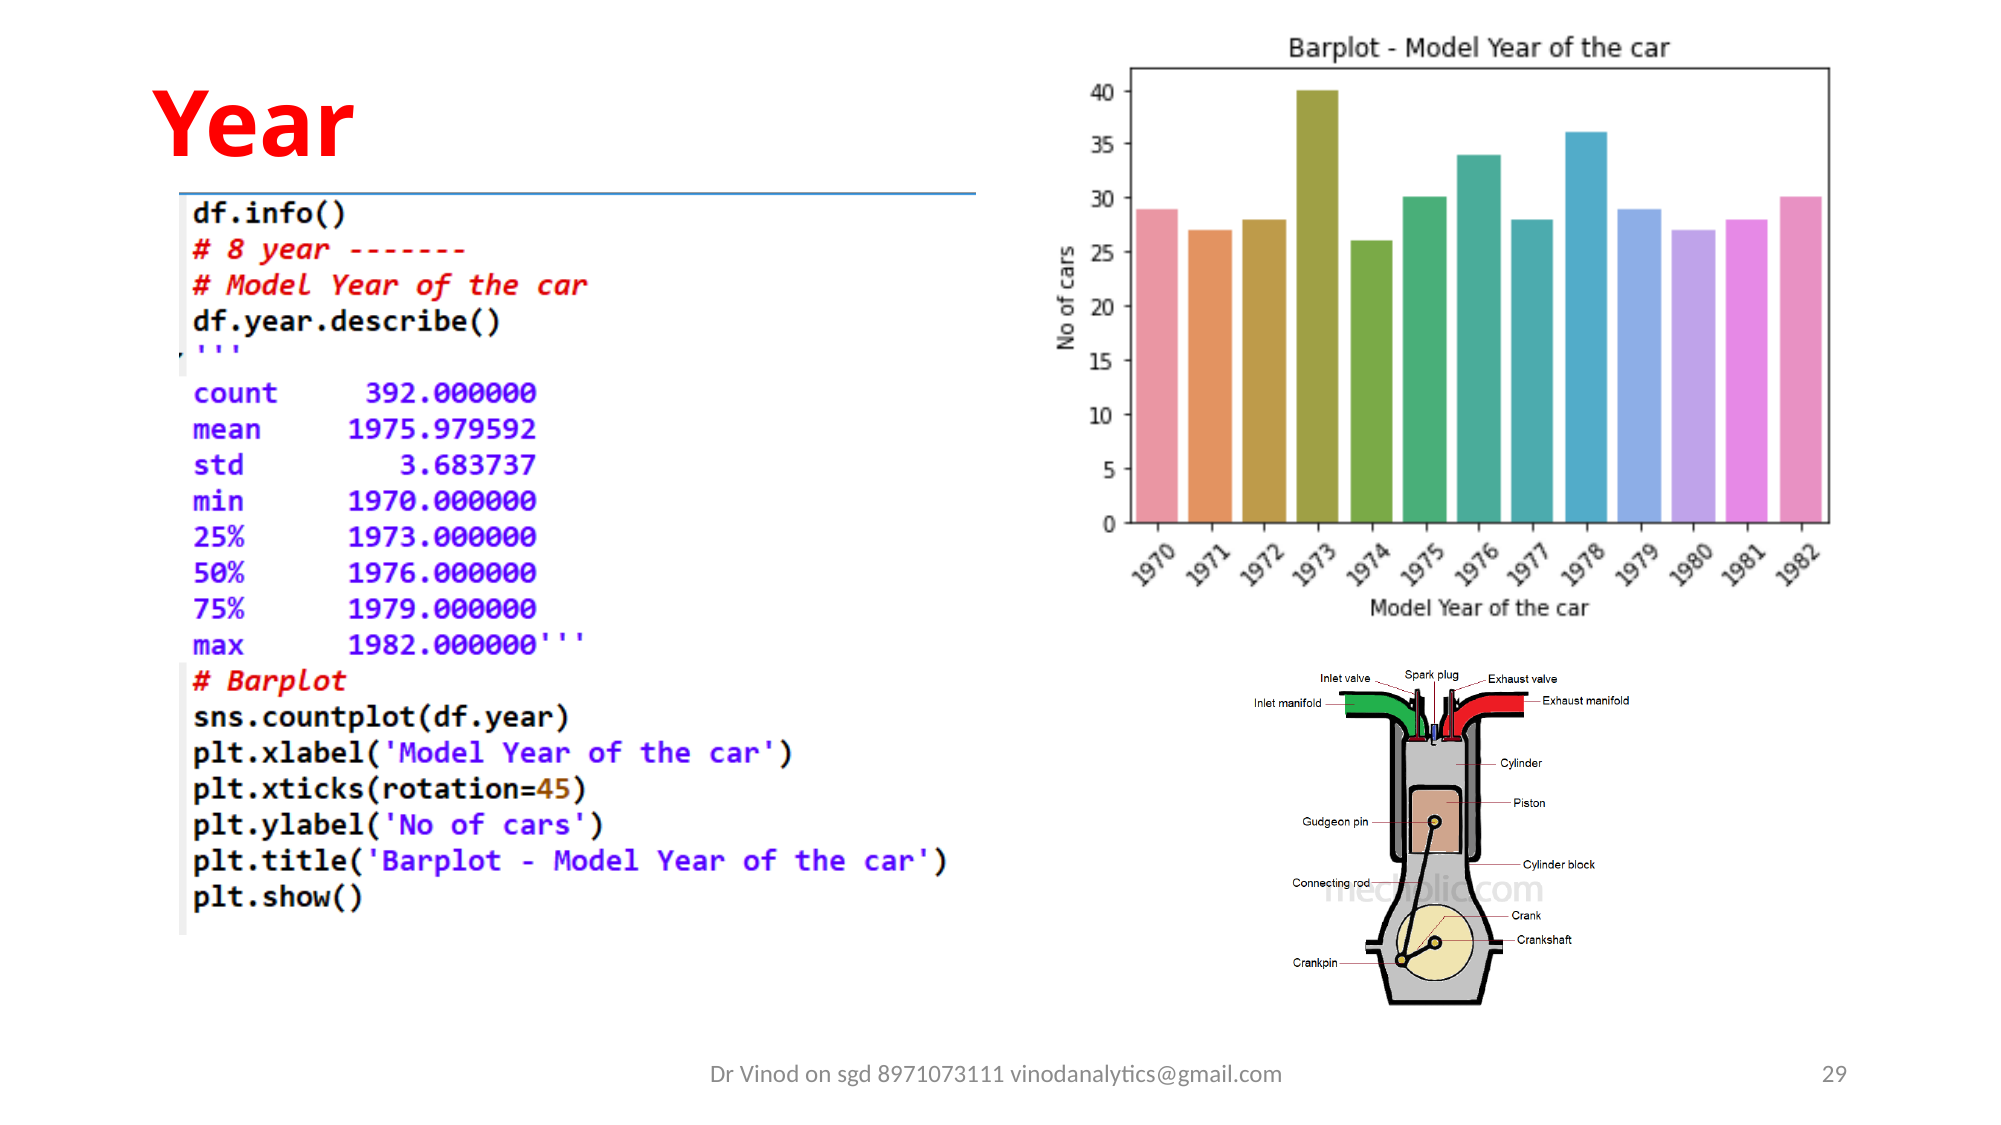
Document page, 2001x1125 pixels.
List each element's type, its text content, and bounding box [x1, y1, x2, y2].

footer Dr Vinod on sgd 8971073111 vinodanalytics@gmail.com [662, 1042, 1338, 1103]
picture [1045, 22, 1841, 633]
title Year [137, 59, 435, 193]
picture [1249, 665, 1637, 1010]
picture [179, 192, 976, 935]
slide_number 29 [1412, 1042, 1863, 1103]
